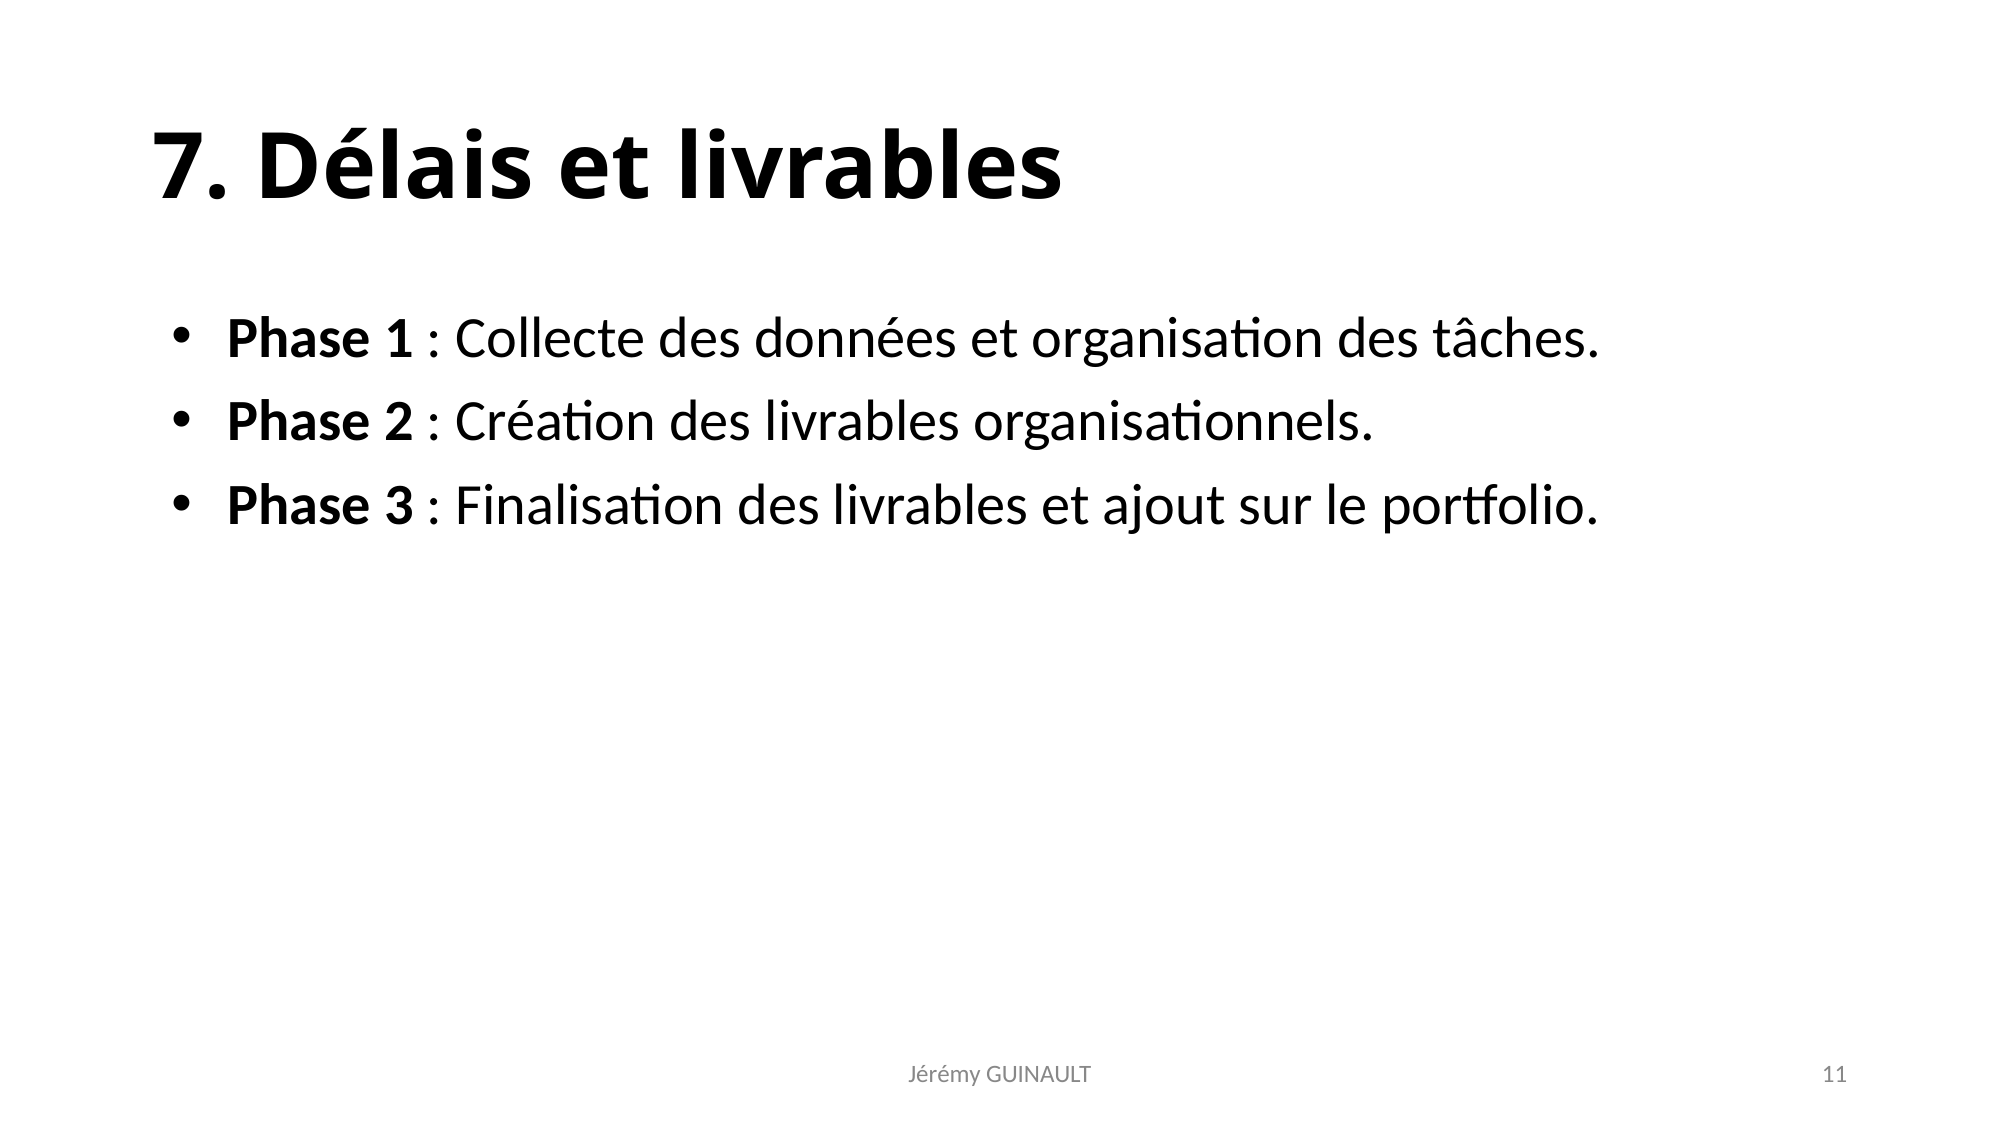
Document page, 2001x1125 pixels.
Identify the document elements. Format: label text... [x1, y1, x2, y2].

slide_number 11 [1412, 1042, 1863, 1103]
footer Jérémy GUINAULT [662, 1042, 1338, 1103]
title 7. Délais et livrables [137, 59, 1863, 278]
list Phase 1 : Collecte des données et organisation des tâches. Phase 2 : Création des livrables organisationnels. Phase 3 : Finalisation des livrables et ajout sur le portfolio. [137, 299, 1863, 1014]
